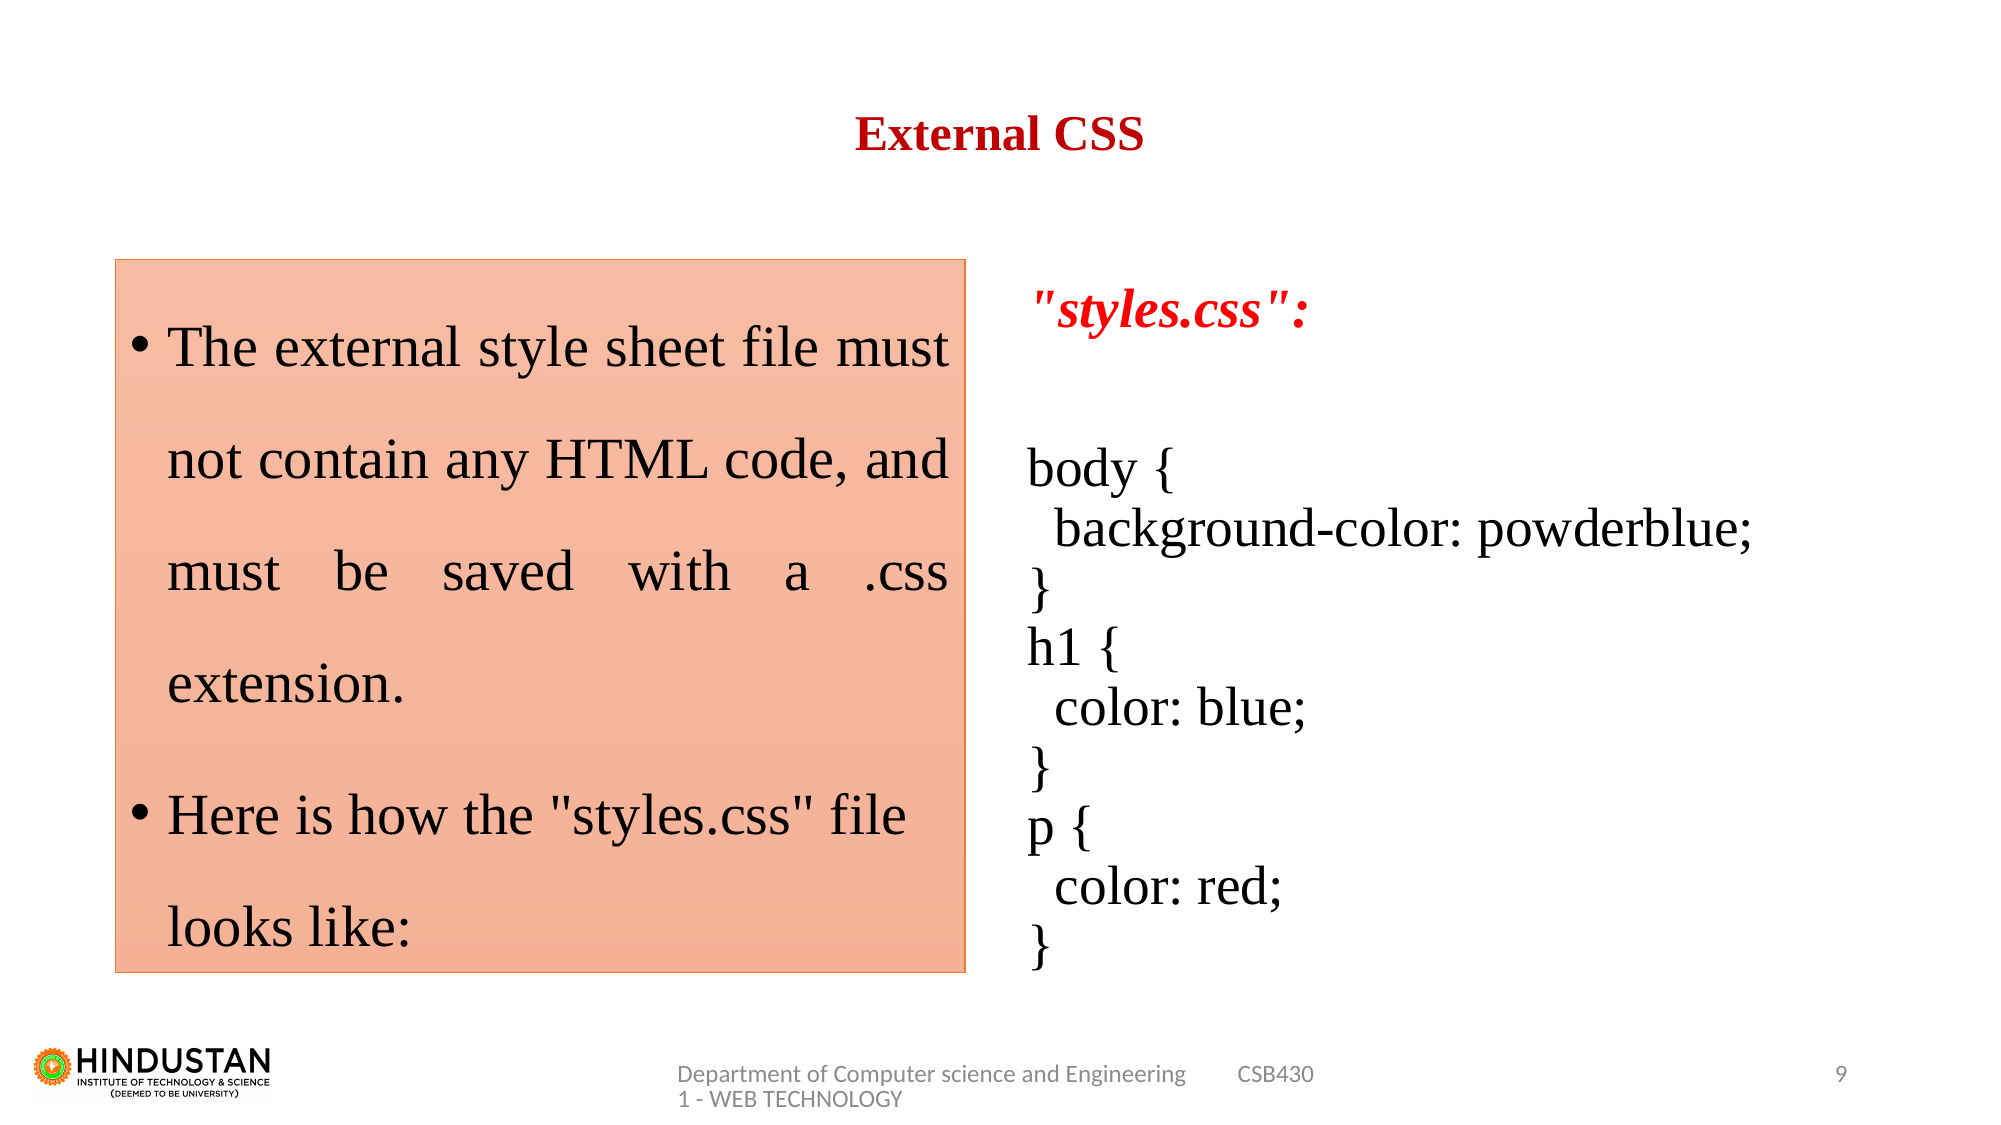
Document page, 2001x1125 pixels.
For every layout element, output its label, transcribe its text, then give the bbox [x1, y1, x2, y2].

footer Department of Computer science and Engineering CSB4301 - WEB TECHNOLOGY [662, 1042, 1338, 1103]
list "styles.css": body { background-color: powderblue; } h1 { color: blue; } p { color: red; } [1012, 272, 1863, 987]
slide_number 9 [1412, 1042, 1863, 1103]
title External CSS [137, 59, 1863, 209]
list The external style sheet file must not contain any HTML code, and must be saved with a .css extension. Here is how the "styles.css" file looks like: [115, 259, 966, 973]
picture [31, 1043, 272, 1103]
